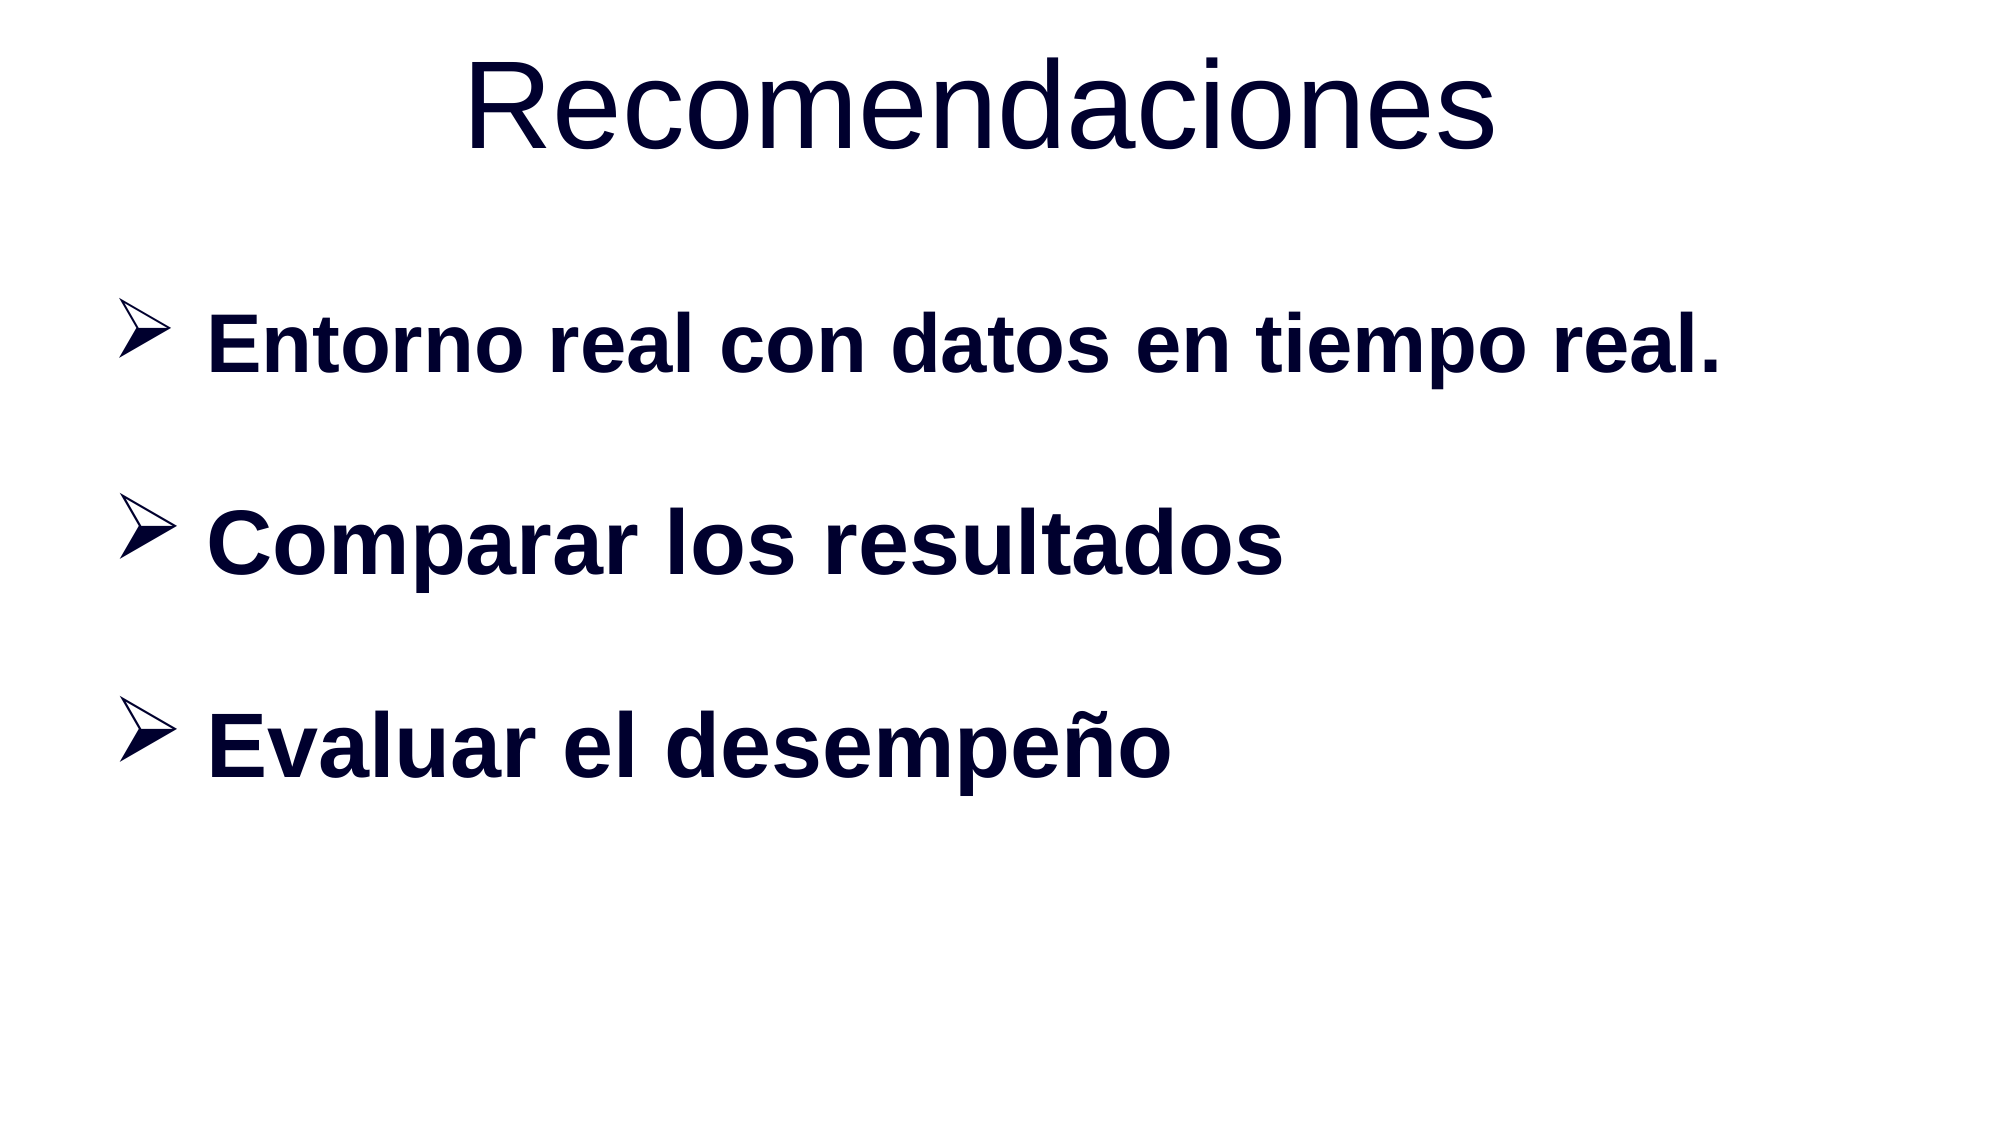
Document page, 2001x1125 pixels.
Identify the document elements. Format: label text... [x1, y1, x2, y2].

text_box Evaluar el desempeño [112, 736, 609, 796]
text_box Entorno real con datos en tiempo real. [112, 329, 590, 390]
text_box Recomendaciones [501, 55, 1498, 175]
text_box Comparar los resultados [112, 533, 590, 593]
